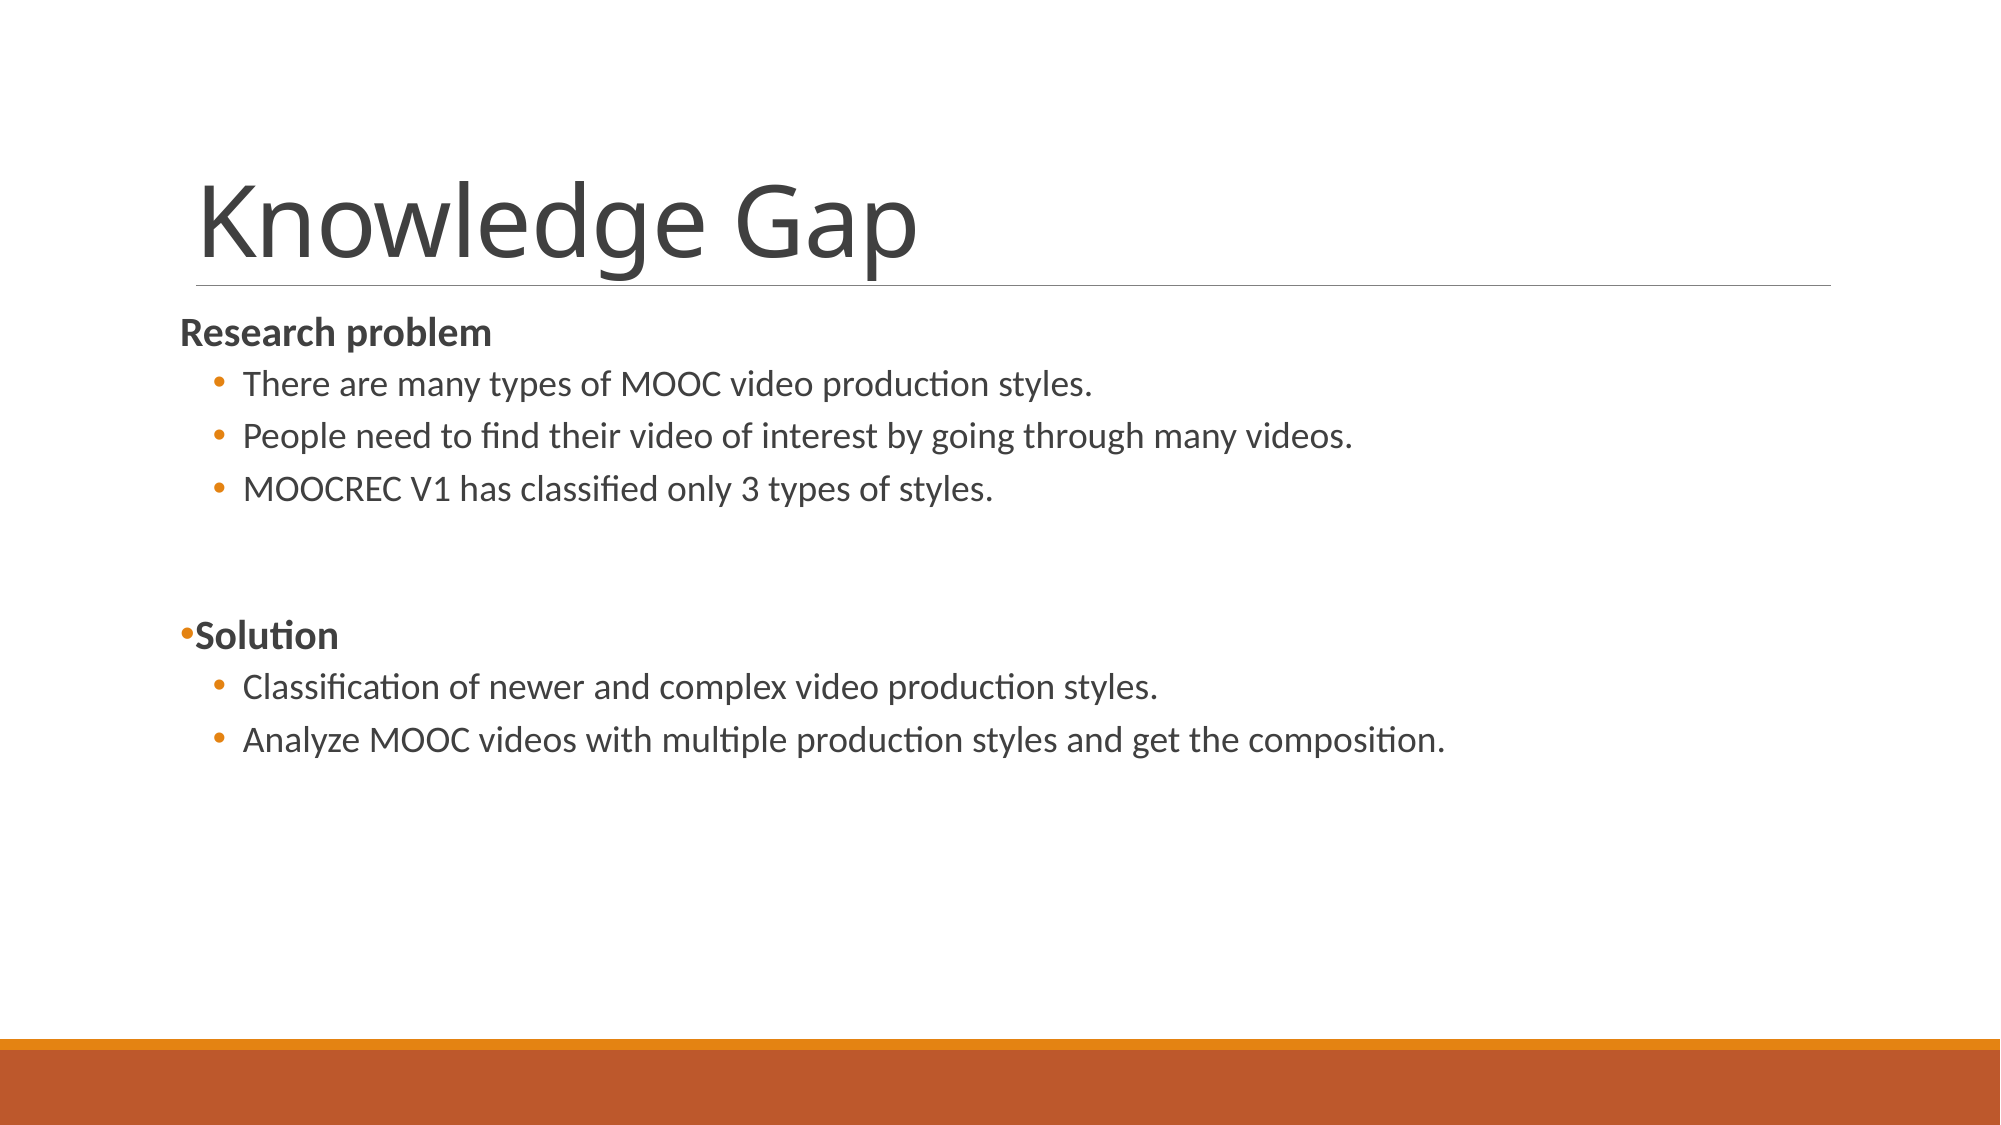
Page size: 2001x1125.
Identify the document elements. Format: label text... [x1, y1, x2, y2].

list Research problem There are many types of MOOC video production styles. People need to find their video of interest by going through many videos. MOOCREC V1 has classified only 3 types of styles. Solution Classification of newer and complex video production styles. Analyze MOOC videos with multiple production styles and get the composition. [180, 302, 1830, 963]
title Knowledge Gap [180, 47, 1830, 285]
